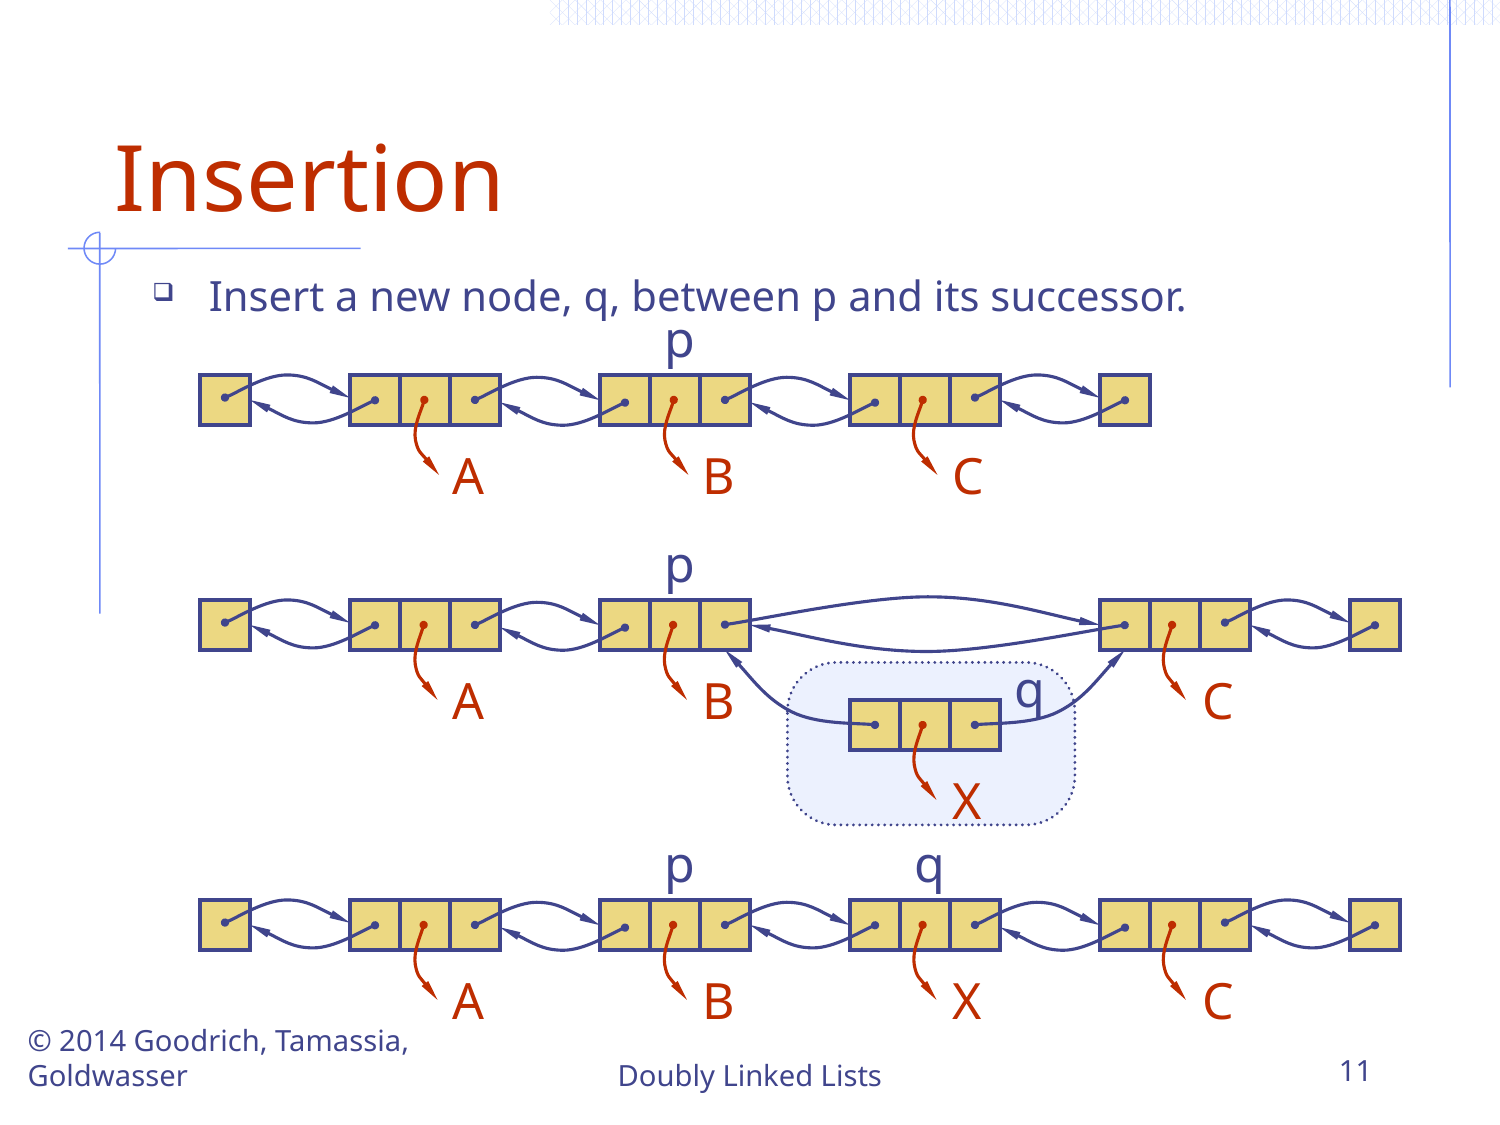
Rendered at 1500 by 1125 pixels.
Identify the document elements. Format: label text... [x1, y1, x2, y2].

text_box [249, 621, 380, 648]
text_box [1004, 374, 1101, 398]
text_box [699, 375, 750, 425]
text_box [1004, 396, 1130, 423]
text_box [913, 920, 937, 1000]
text_box B [687, 437, 748, 513]
text_box [450, 900, 500, 950]
text_box [724, 649, 880, 730]
text_box [450, 600, 500, 650]
text_box [470, 902, 600, 929]
text_box [350, 600, 399, 650]
text_box [750, 921, 880, 948]
text_box [470, 377, 600, 404]
text_box [913, 435, 937, 475]
text_box [1350, 900, 1400, 950]
text_box [399, 900, 450, 950]
text_box [249, 921, 380, 948]
text_box [450, 375, 500, 425]
text_box [928, 703, 1075, 825]
slide_number 11 [1074, 1024, 1388, 1101]
text_box C [1187, 962, 1248, 1038]
text_box [220, 899, 351, 927]
text_box [699, 600, 750, 650]
text_box [1163, 660, 1186, 700]
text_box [1099, 599, 1251, 651]
text_box [970, 902, 1100, 929]
text_box B [687, 662, 748, 738]
text_box [200, 600, 250, 650]
text_box [900, 699, 950, 750]
text_box [200, 900, 250, 950]
text_box [399, 375, 450, 425]
text_box [900, 900, 950, 950]
text_box p [650, 299, 711, 375]
slide_number © 2014 Goodrich, Tamassia, Goldwasser [12, 1024, 588, 1101]
text_box [720, 377, 844, 404]
text_box A [437, 662, 498, 738]
text_box [414, 395, 437, 474]
text_box q [900, 824, 961, 900]
text_box [849, 699, 900, 750]
text_box [650, 900, 699, 950]
text_box [499, 923, 630, 951]
text_box [950, 699, 1000, 750]
text_box A [437, 962, 498, 1024]
text_box [600, 600, 650, 650]
text_box [1254, 621, 1380, 648]
text_box [1100, 375, 1150, 425]
text_box [499, 398, 630, 426]
text_box [795, 662, 999, 711]
text_box [1100, 900, 1149, 950]
text_box [600, 375, 650, 425]
text_box [849, 900, 900, 950]
text_box [1200, 900, 1250, 950]
text_box [414, 620, 437, 700]
text_box [787, 710, 937, 825]
list Insert a new node, q, between p and its successor. [137, 262, 1425, 363]
text_box [664, 920, 687, 1000]
text_box p [650, 824, 711, 900]
text_box [470, 602, 600, 629]
text_box [720, 902, 849, 929]
text_box [1163, 920, 1186, 1000]
text_box q [999, 649, 1061, 725]
text_box [414, 920, 437, 1000]
text_box [999, 923, 1130, 951]
text_box X [937, 762, 998, 838]
text_box [699, 900, 750, 950]
text_box [1350, 600, 1400, 650]
text_box [1220, 899, 1351, 927]
text_box [220, 599, 351, 627]
text_box [220, 374, 351, 402]
text_box [600, 900, 650, 950]
text_box [499, 623, 630, 651]
text_box [664, 620, 687, 700]
text_box [1149, 900, 1200, 950]
text_box [650, 375, 699, 425]
text_box A [437, 437, 498, 513]
text_box [1061, 659, 1119, 711]
text_box X [937, 962, 998, 1038]
title Insertion [99, 50, 1425, 238]
text_box [1254, 599, 1351, 623]
text_box p [650, 524, 711, 600]
text_box [249, 396, 380, 423]
text_box [650, 600, 699, 650]
text_box [1249, 921, 1380, 948]
text_box [350, 375, 399, 425]
text_box [720, 596, 1094, 629]
text_box B [687, 962, 748, 1038]
text_box C [1187, 662, 1248, 738]
text_box [749, 624, 1094, 652]
text_box [399, 600, 450, 650]
text_box [750, 402, 844, 426]
text_box C [937, 437, 998, 513]
text_box [350, 900, 399, 950]
text_box [913, 721, 937, 800]
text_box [849, 374, 1001, 426]
text_box [970, 712, 999, 730]
footer Doubly Linked Lists [588, 1024, 988, 1101]
text_box [200, 375, 250, 425]
text_box [664, 395, 687, 474]
text_box [950, 900, 1000, 950]
